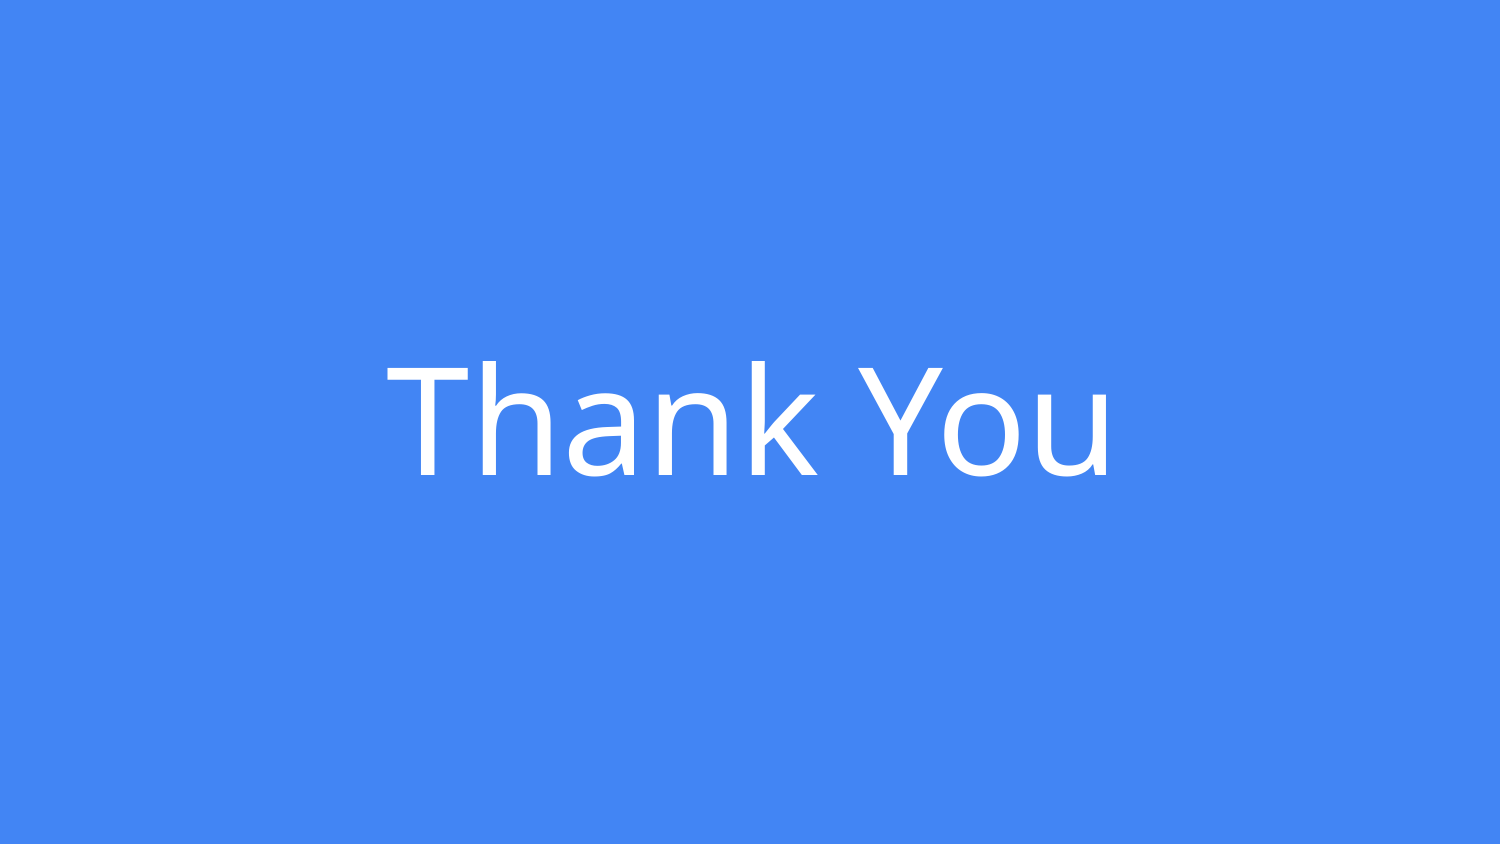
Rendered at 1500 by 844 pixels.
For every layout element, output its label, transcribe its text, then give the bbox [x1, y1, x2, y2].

title Thank You [80, 80, 1427, 752]
